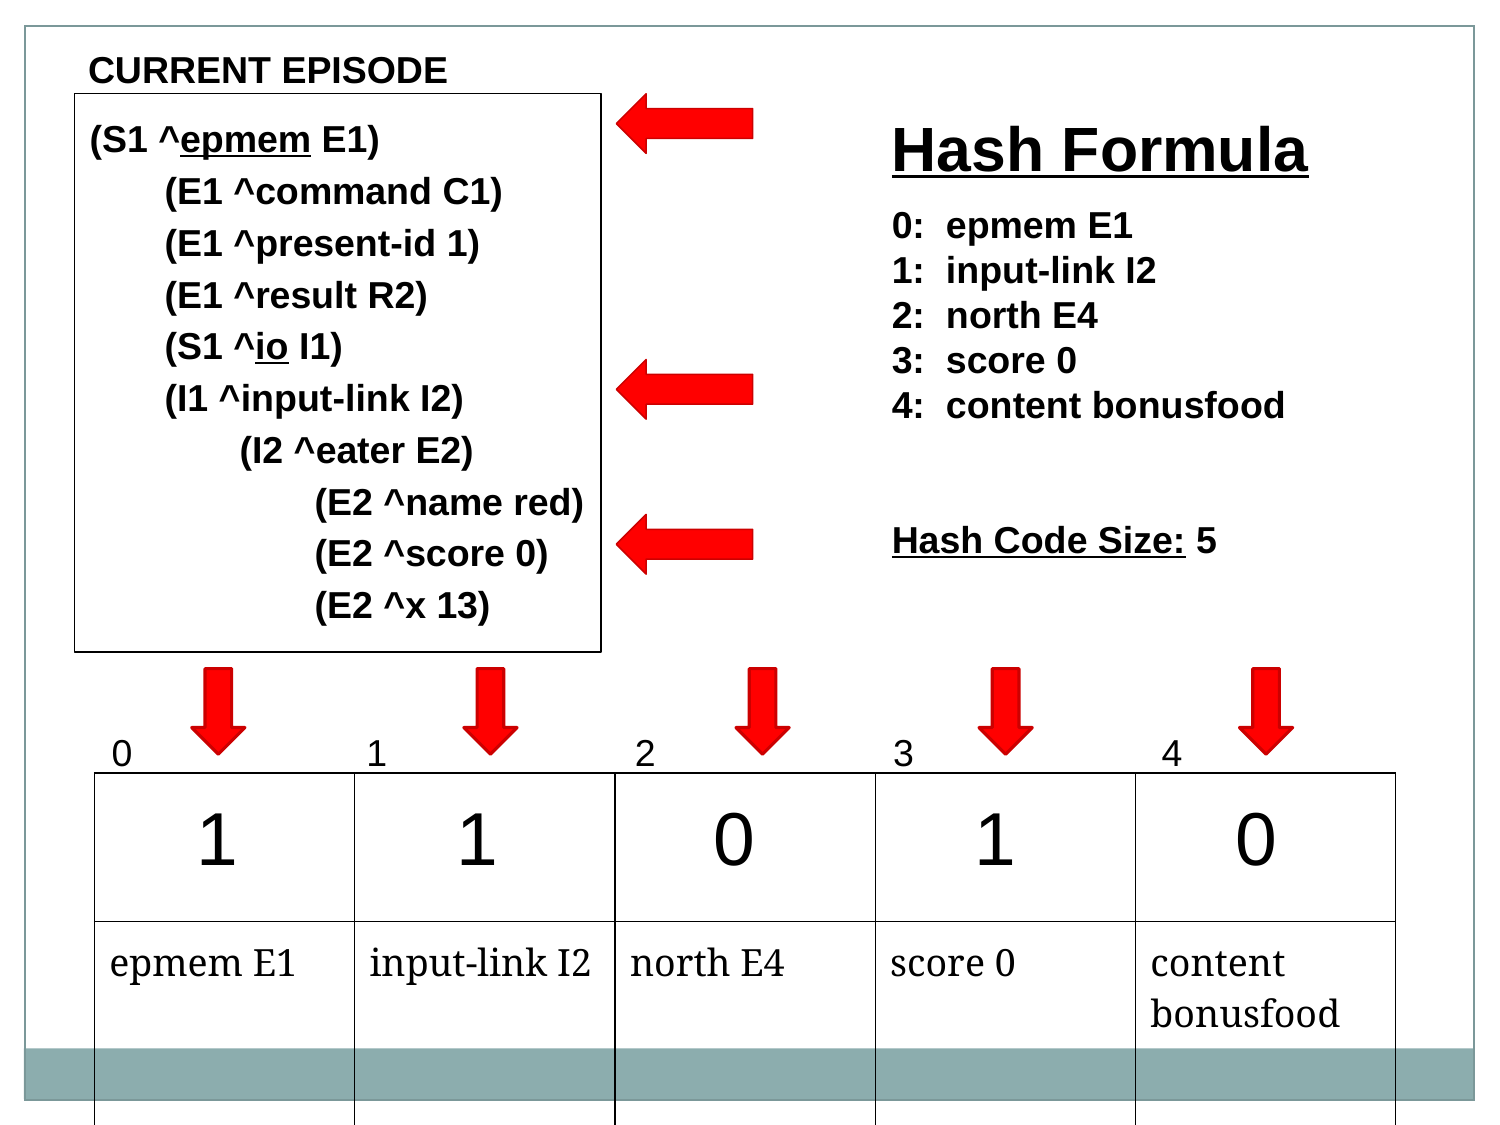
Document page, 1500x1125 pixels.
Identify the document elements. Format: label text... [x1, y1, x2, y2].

text_box [616, 359, 753, 420]
text_box Hash Formula 0: epmem E1 1: input-link I2 2: north E4 3: score 0 4: content bonusfood Hash Code Size: 5 [876, 93, 1334, 561]
slide_number [699, 1037, 800, 1110]
text_box (S1 ^epmem E1) (E1 ^command C1) (E1 ^present-id 1) (E1 ^result R2) (S1 ^io I1) (I1 ^input-link I2) (I2 ^eater E2) (E2 ^name red) (E2 ^score 0) (E2 ^x 13) [74, 93, 601, 652]
text_box [979, 668, 1033, 755]
table_cell content bonusfood [1136, 922, 1395, 1125]
text_box [1239, 668, 1293, 755]
text_box CURRENT EPISODE [73, 30, 577, 91]
text_box 1 [97, 775, 356, 921]
table_cell input-link I2 [355, 922, 614, 1125]
table_cell score 0 [876, 922, 1135, 1125]
text_box 1 [876, 775, 1135, 921]
text_box 0 [616, 775, 874, 921]
table_cell epmem E1 [95, 922, 354, 1125]
text_box 0 [1137, 775, 1395, 921]
text_box [616, 514, 753, 575]
text_box [735, 668, 790, 755]
text_box [191, 668, 245, 755]
table_cell north E4 [616, 922, 875, 1125]
text_box [463, 668, 518, 755]
text_box 1 [358, 775, 616, 921]
text_box 0 1 2 3 4 [96, 713, 1396, 762]
text_box [616, 93, 753, 154]
